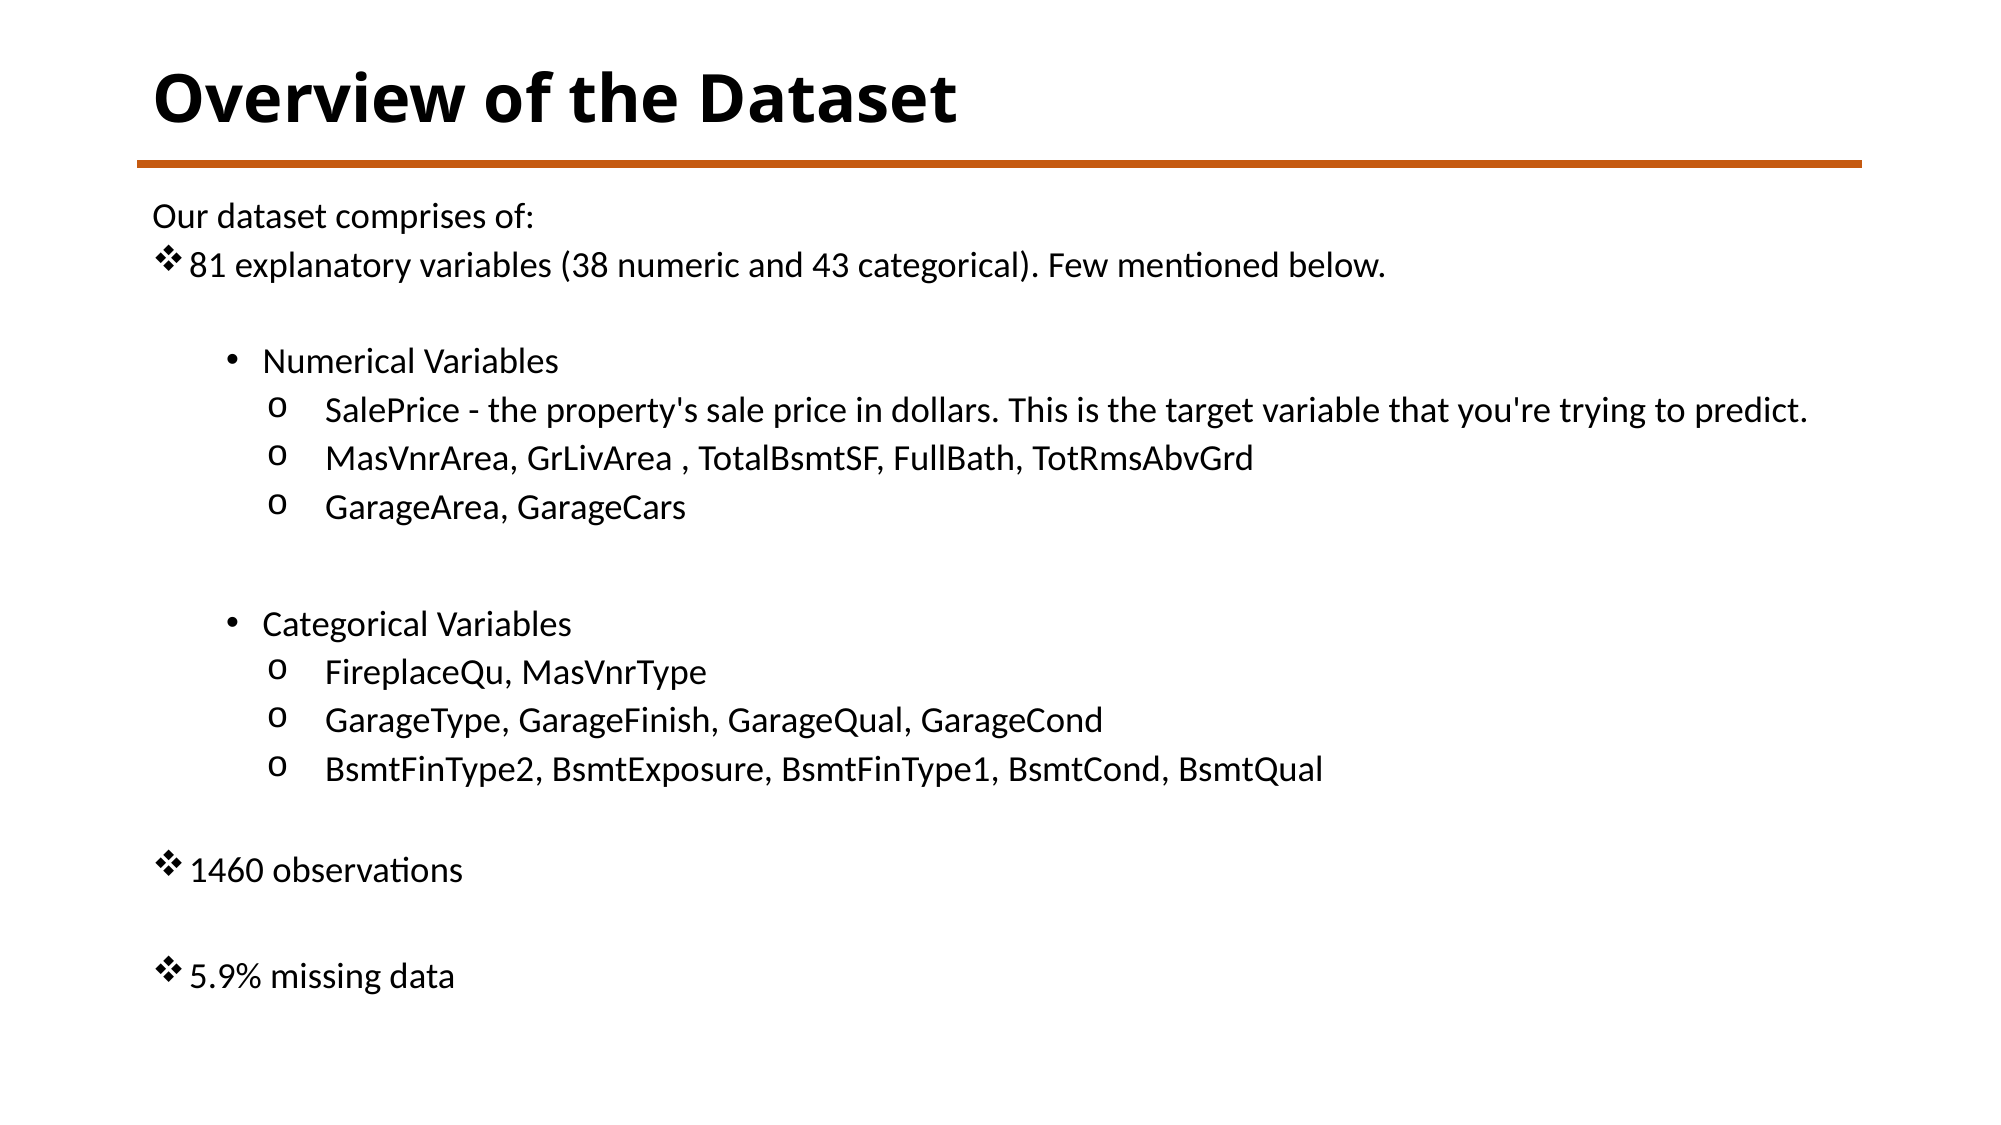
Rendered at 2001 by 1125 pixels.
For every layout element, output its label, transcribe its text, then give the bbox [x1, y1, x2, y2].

title Overview of the Dataset [137, 59, 1863, 144]
list Our dataset comprises of: 81 explanatory variables (38 numeric and 43 categorical). Few mentioned below. Numerical Variables SalePrice - the property's sale price in dollars. This is the target variable that you're trying to predict. MasVnrArea, GrLivArea , TotalBsmtSF, FullBath, TotRmsAbvGrd GarageArea, GarageCars Categorical Variables FireplaceQu, MasVnrType GarageType, GarageFinish, GarageQual, GarageCond BsmtFinType2, BsmtExposure, BsmtFinType1, BsmtCond, BsmtQual 1460 observations 5.9% missing data [137, 179, 1863, 1014]
